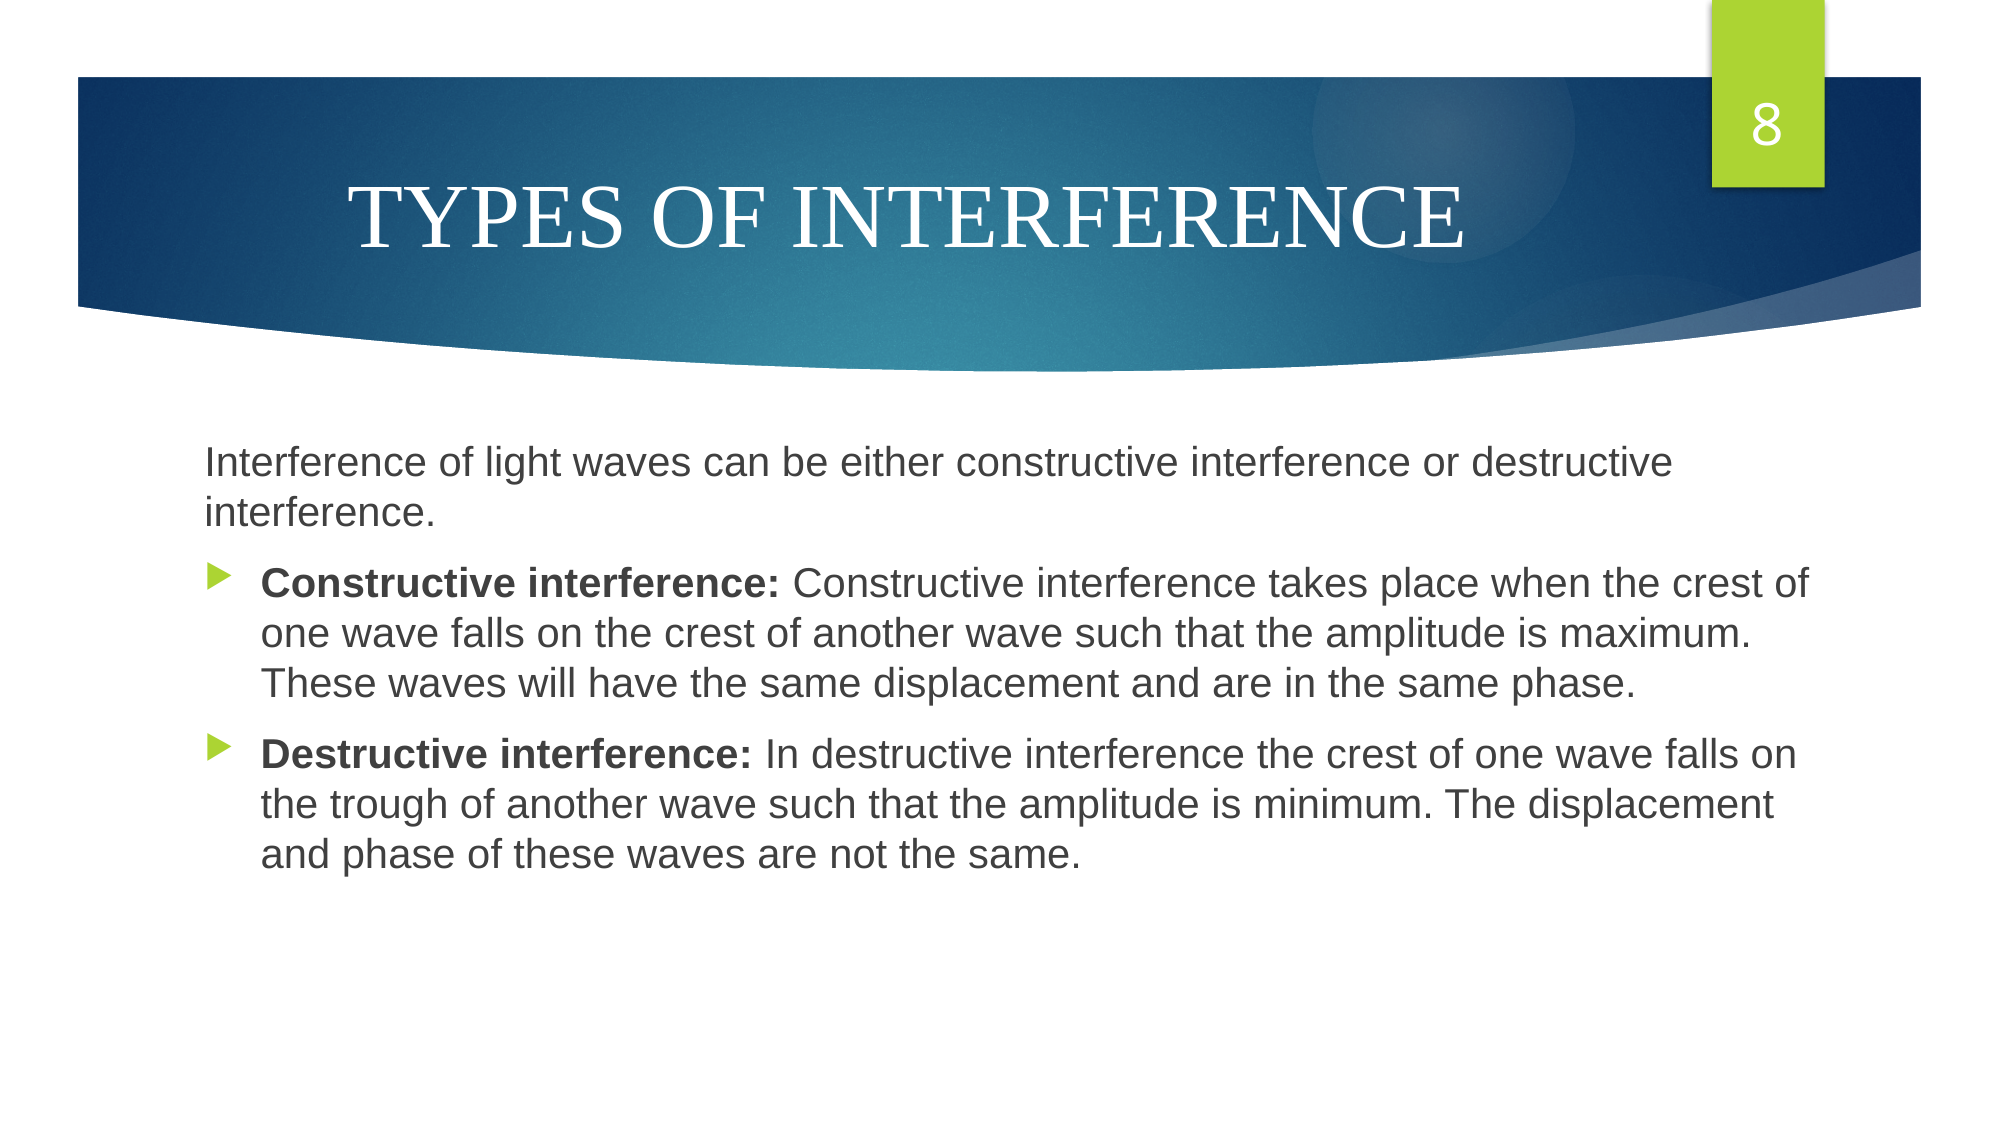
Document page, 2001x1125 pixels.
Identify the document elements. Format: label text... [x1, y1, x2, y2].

slide_number 8 [1698, 48, 1836, 175]
title TYPES OF INTERFERENCE [189, 159, 1627, 276]
list Interference of light waves can be either constructive interference or destructive interference. Constructive interference: Constructive interference takes place when the crest of one wave falls on the crest of another wave such that the amplitude is maximum. These waves will have the same displacement and are in the same phase. Destructive interference: In destructive interference the crest of one wave falls on the trough of another wave such that the amplitude is minimum. The displacement and phase of these waves are not the same. [189, 427, 1836, 988]
